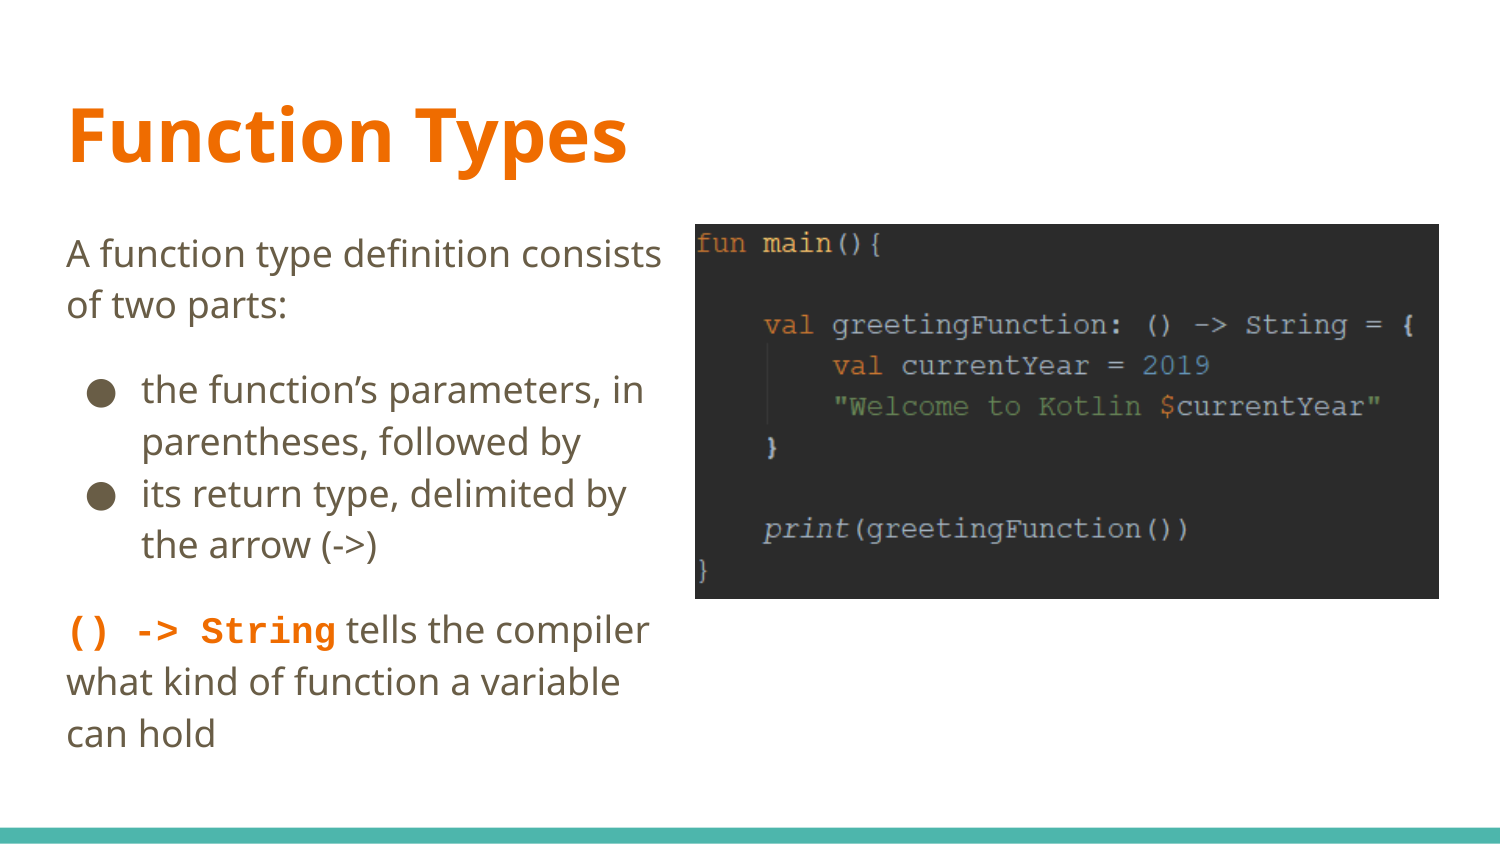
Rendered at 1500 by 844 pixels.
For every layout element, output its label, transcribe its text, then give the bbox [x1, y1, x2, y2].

title Function Types [51, 72, 1449, 189]
picture [694, 224, 1439, 599]
list A function type definition consists of two parts: the function’s parameters, in parentheses, followed by its return type, delimited by the arrow (->) () -> String tells the compiler what kind of function a variable can hold [51, 207, 688, 750]
